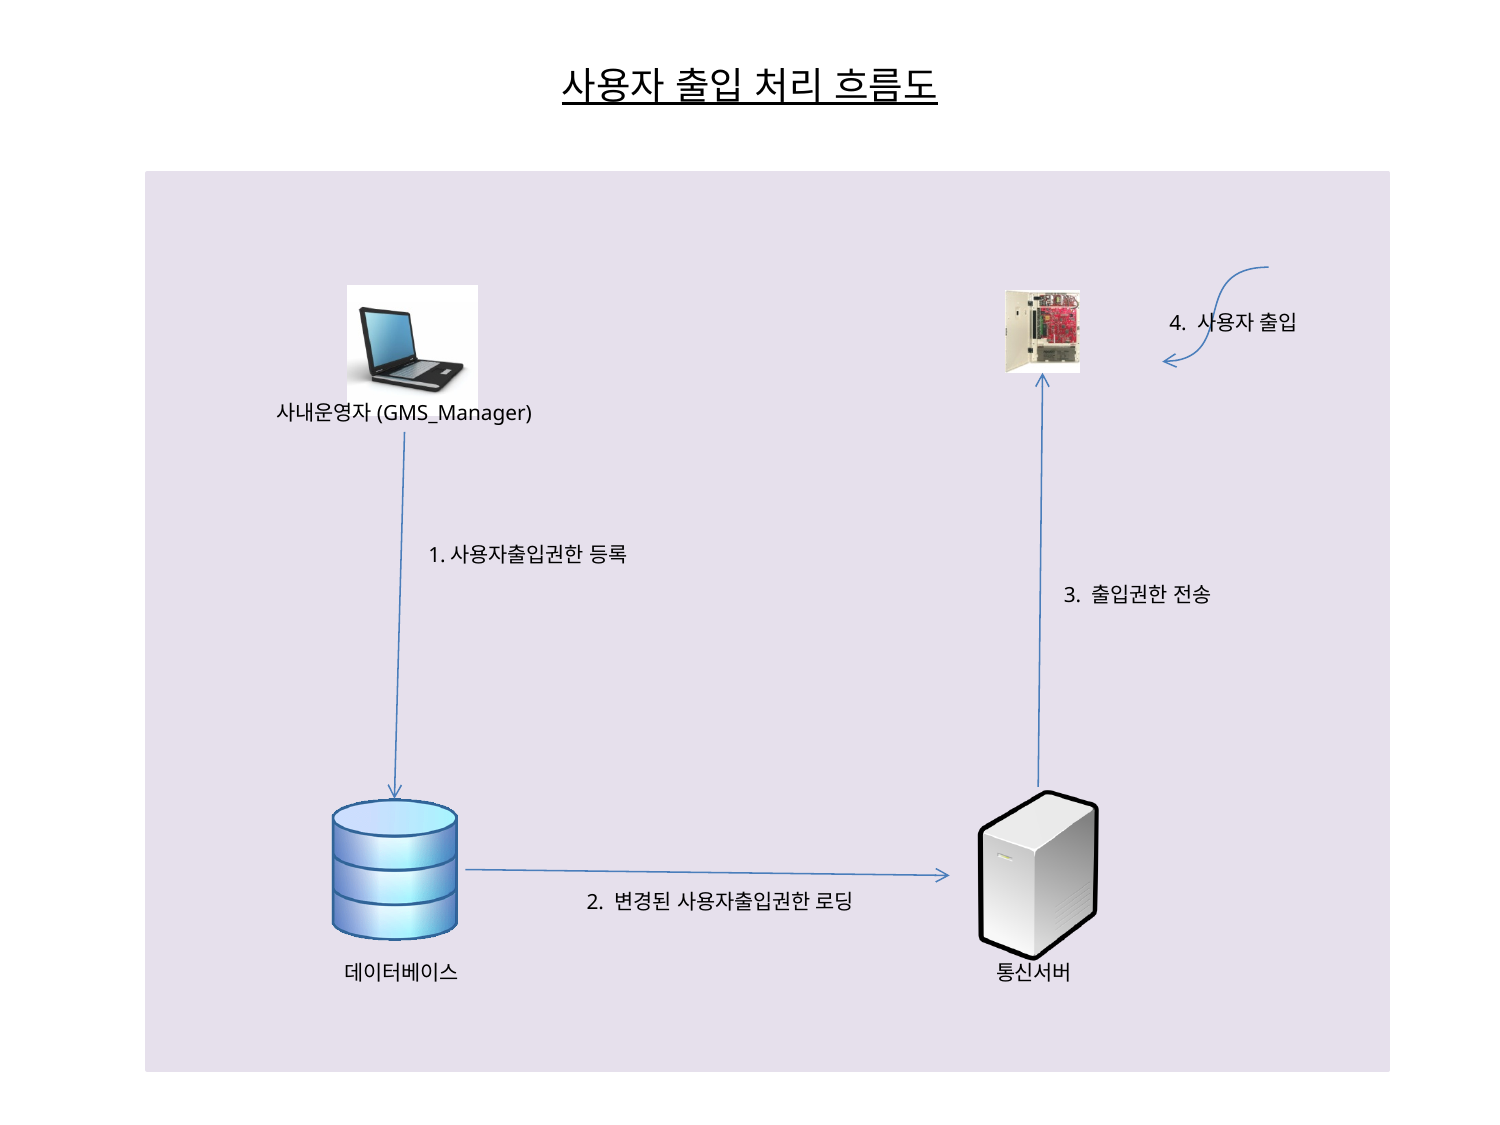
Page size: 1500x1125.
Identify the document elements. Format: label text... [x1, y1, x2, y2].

text_box 통신서버 [981, 973, 1088, 993]
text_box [1037, 372, 1043, 788]
text_box [145, 171, 1390, 1072]
text_box 데이터베이스 [329, 952, 474, 993]
picture [346, 285, 478, 416]
text_box 1.사용자출입권한 등록 [413, 533, 643, 574]
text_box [1161, 266, 1269, 362]
picture [949, 786, 1127, 965]
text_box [394, 432, 405, 799]
text_box 2. 변경된 사용자출입권한 로딩 [571, 884, 869, 922]
text_box 3. 출입권한 전송 [1049, 574, 1227, 614]
picture [323, 798, 466, 941]
text_box 4. 사용자 출입 [1272, 302, 1313, 343]
text_box 사용자 출입 처리 흐름도 [0, 54, 1500, 115]
picture [1005, 290, 1080, 374]
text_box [465, 869, 950, 876]
text_box 사내운영자(GMS_Manager) [262, 392, 547, 432]
